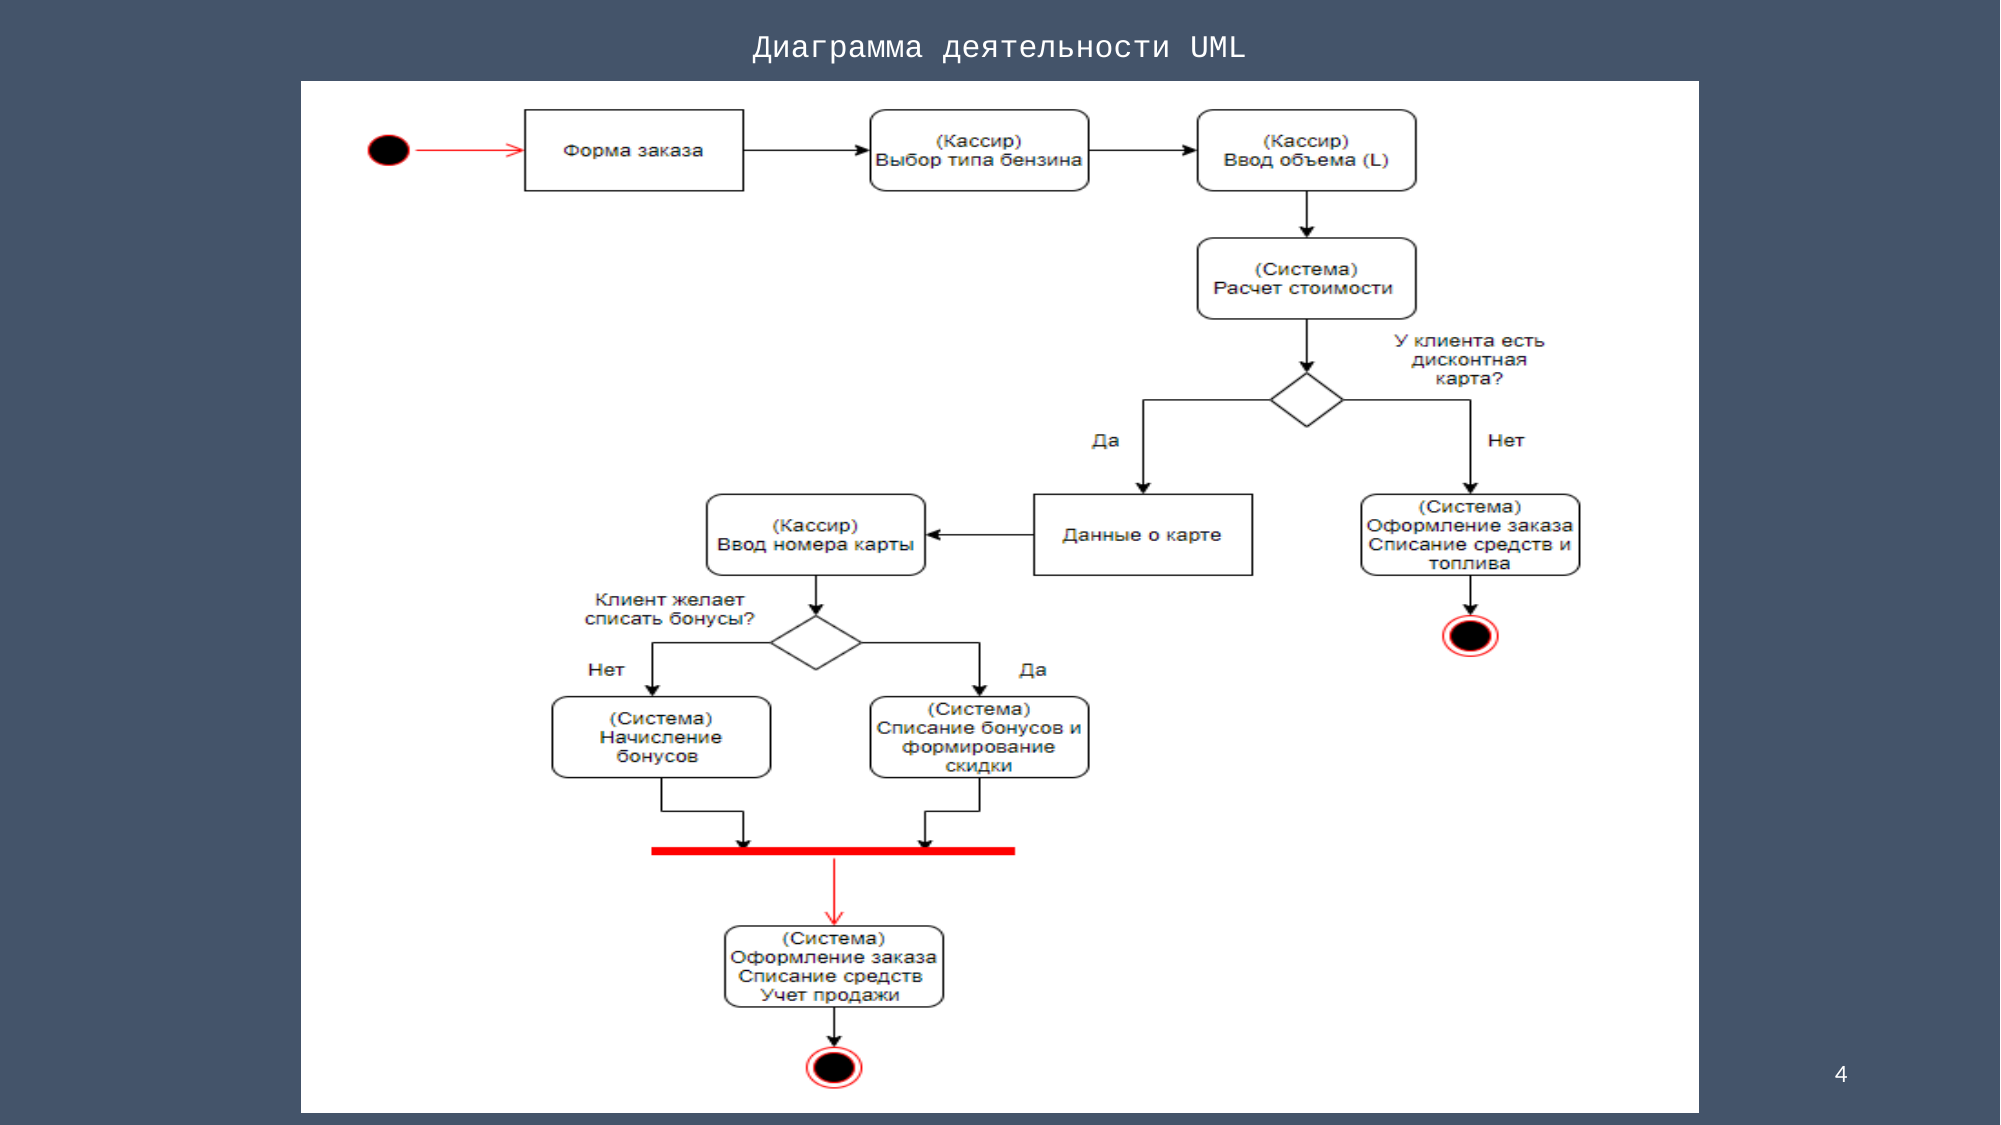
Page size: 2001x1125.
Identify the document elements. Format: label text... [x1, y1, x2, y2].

picture [301, 81, 1699, 1113]
slide_number 4 [1699, 1042, 1863, 1103]
title Диаграмма деятельности UML [0, 22, 2000, 72]
